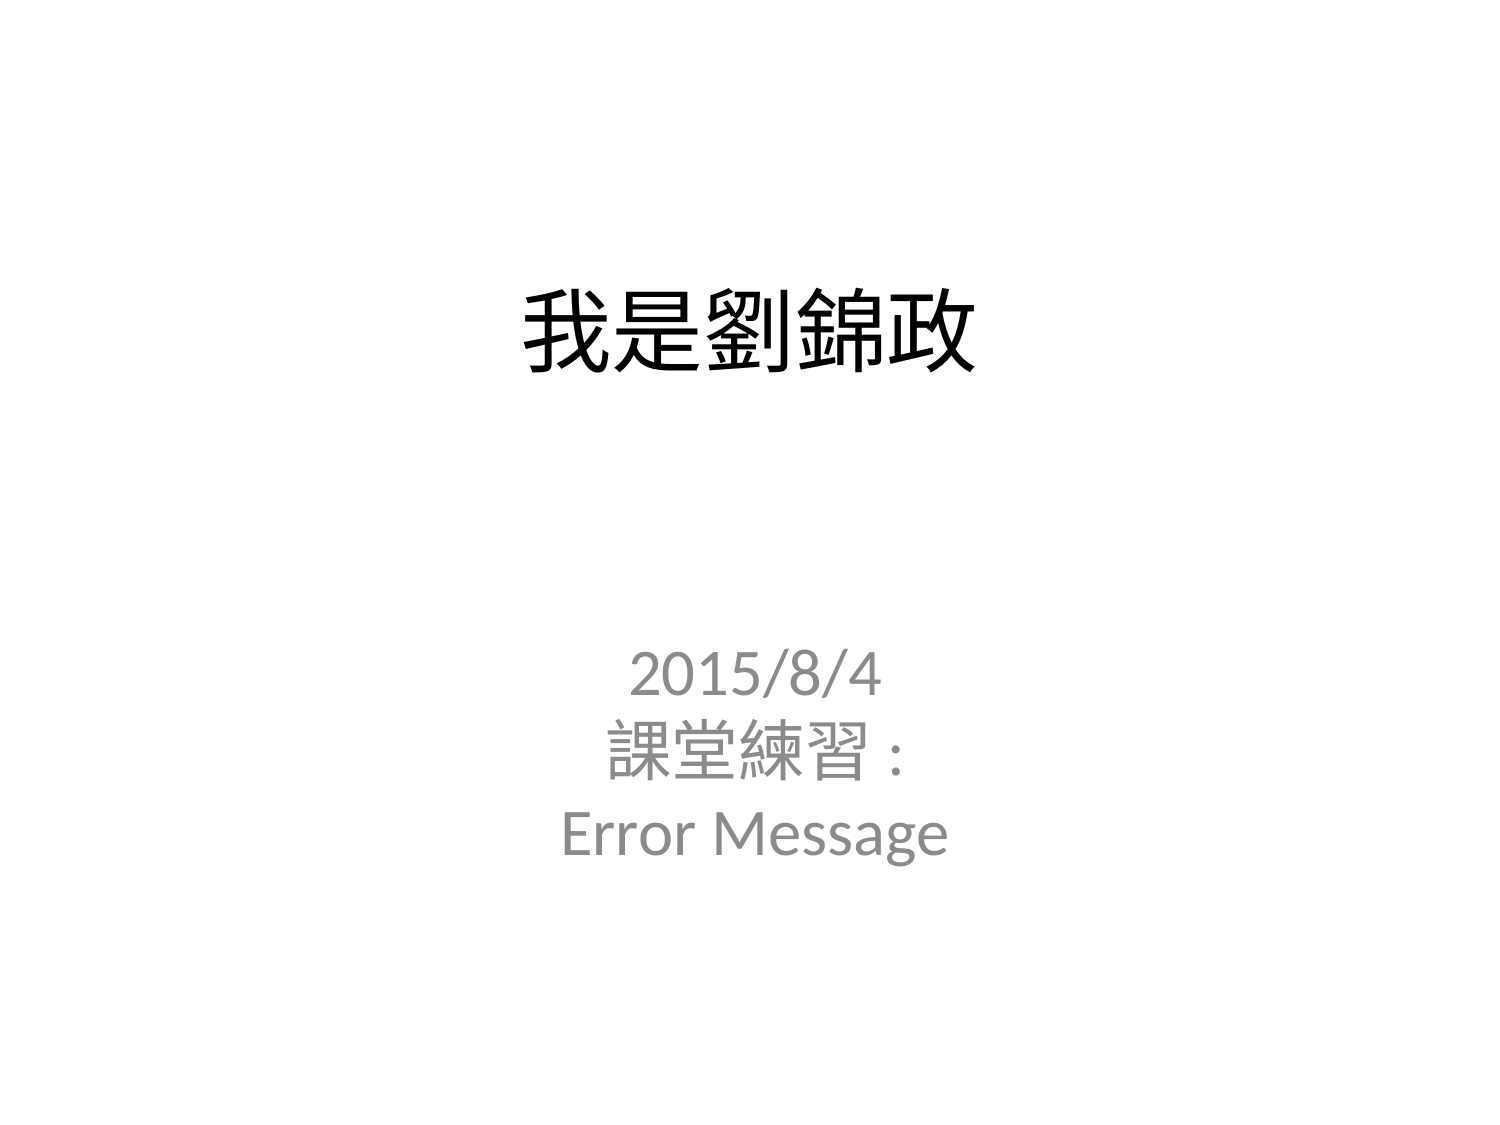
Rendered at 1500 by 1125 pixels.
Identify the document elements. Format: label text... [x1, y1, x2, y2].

subtitle 2015/8/4 課堂練習: Error Message [230, 621, 1281, 882]
title 我是劉錦政 [112, 208, 1388, 450]
